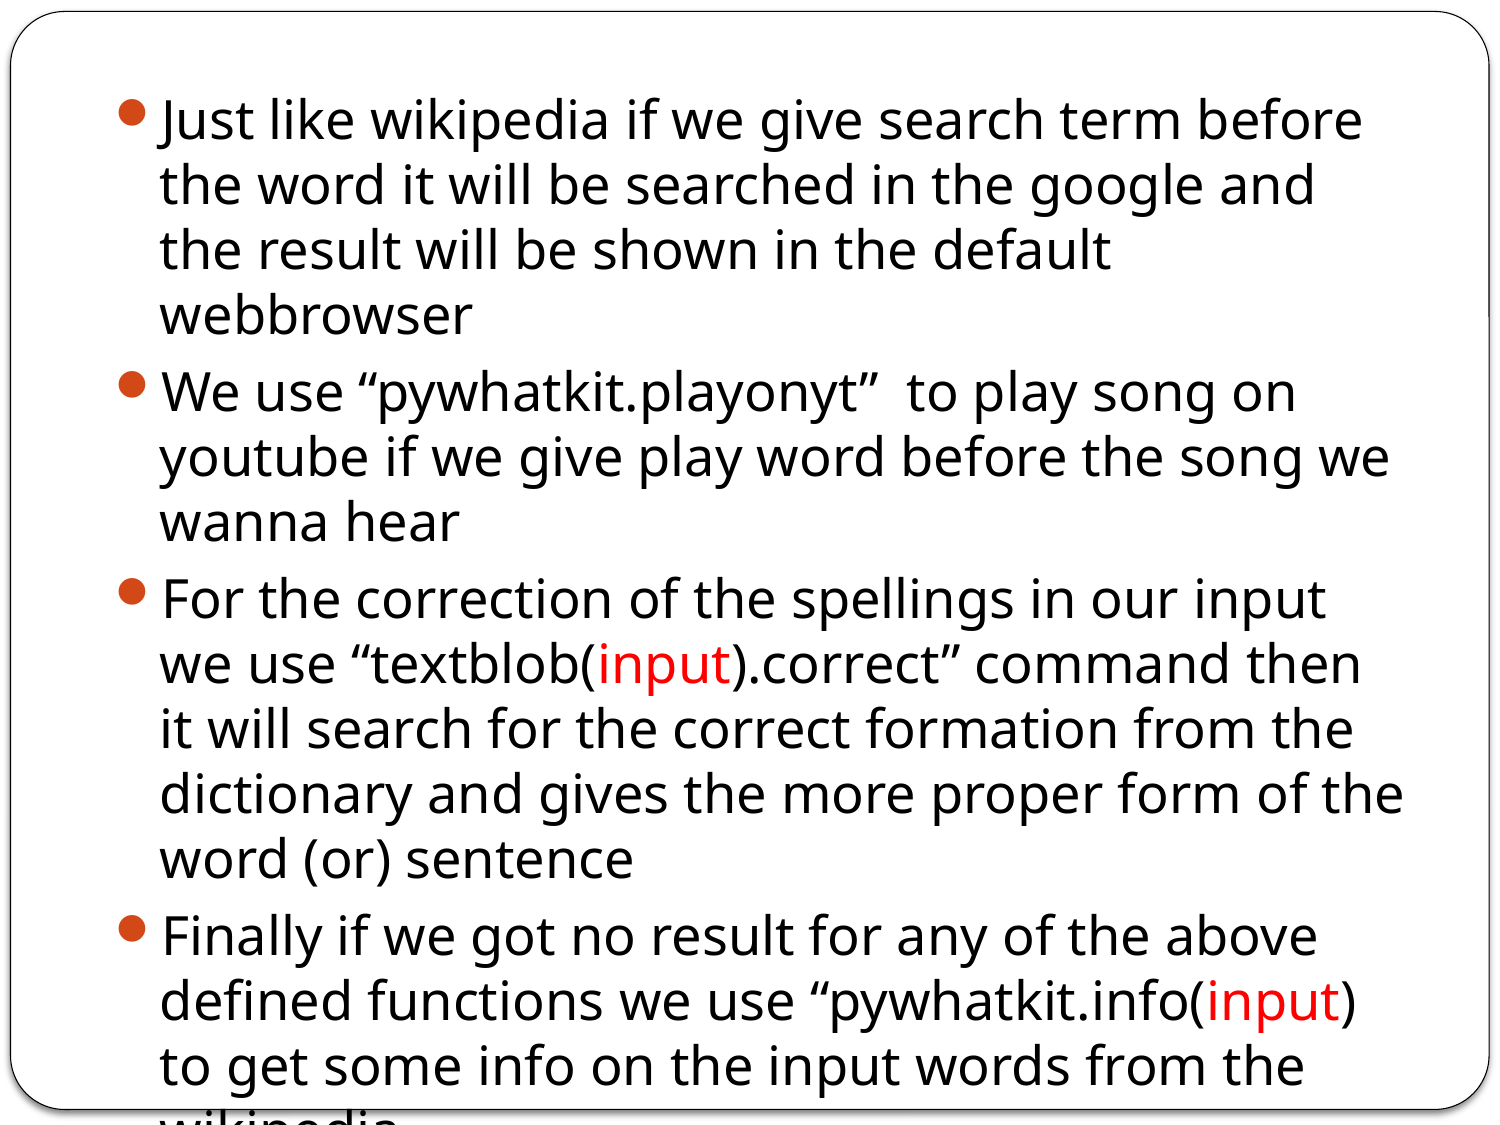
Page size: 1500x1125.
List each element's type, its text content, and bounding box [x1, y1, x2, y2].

list Just like wikipedia if we give search term before the word it will be searched in the google and the result will be shown in the default webbrowser We use “pywhatkit.playonyt” to play song on youtube if we give play word before the song we wanna hear For the correction of the spellings in our input we use “textblob(input).correct” command then it will search for the correct formation from the dictionary and gives the more proper form of the word (or) sentence Finally if we got no result for any of the above defined functions we use “pywhatkit.info(input) to get some info on the input words from the wikipedia [100, 78, 1425, 1024]
